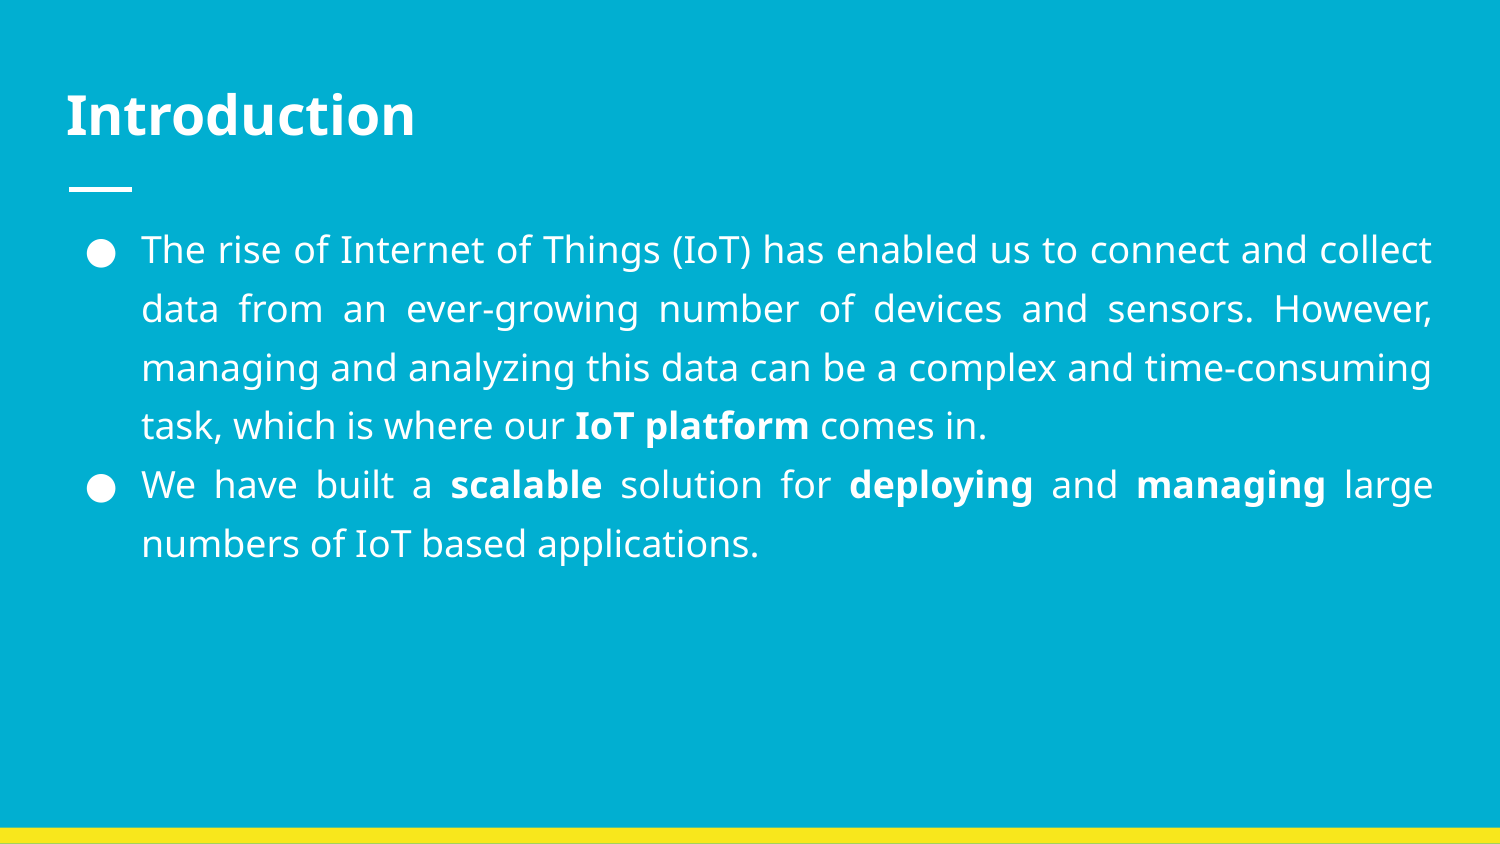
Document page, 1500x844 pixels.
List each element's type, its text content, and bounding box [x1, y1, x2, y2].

list The rise of Internet of Things (IoT) has enabled us to connect and collect data from an ever-growing number of devices and sensors. However, managing and analyzing this data can be a complex and time-consuming task, which is where our IoT platform comes in. We have built a scalable solution for deploying and managing large numbers of IoT based applications. [51, 201, 1449, 803]
title Introduction [51, 61, 1449, 167]
